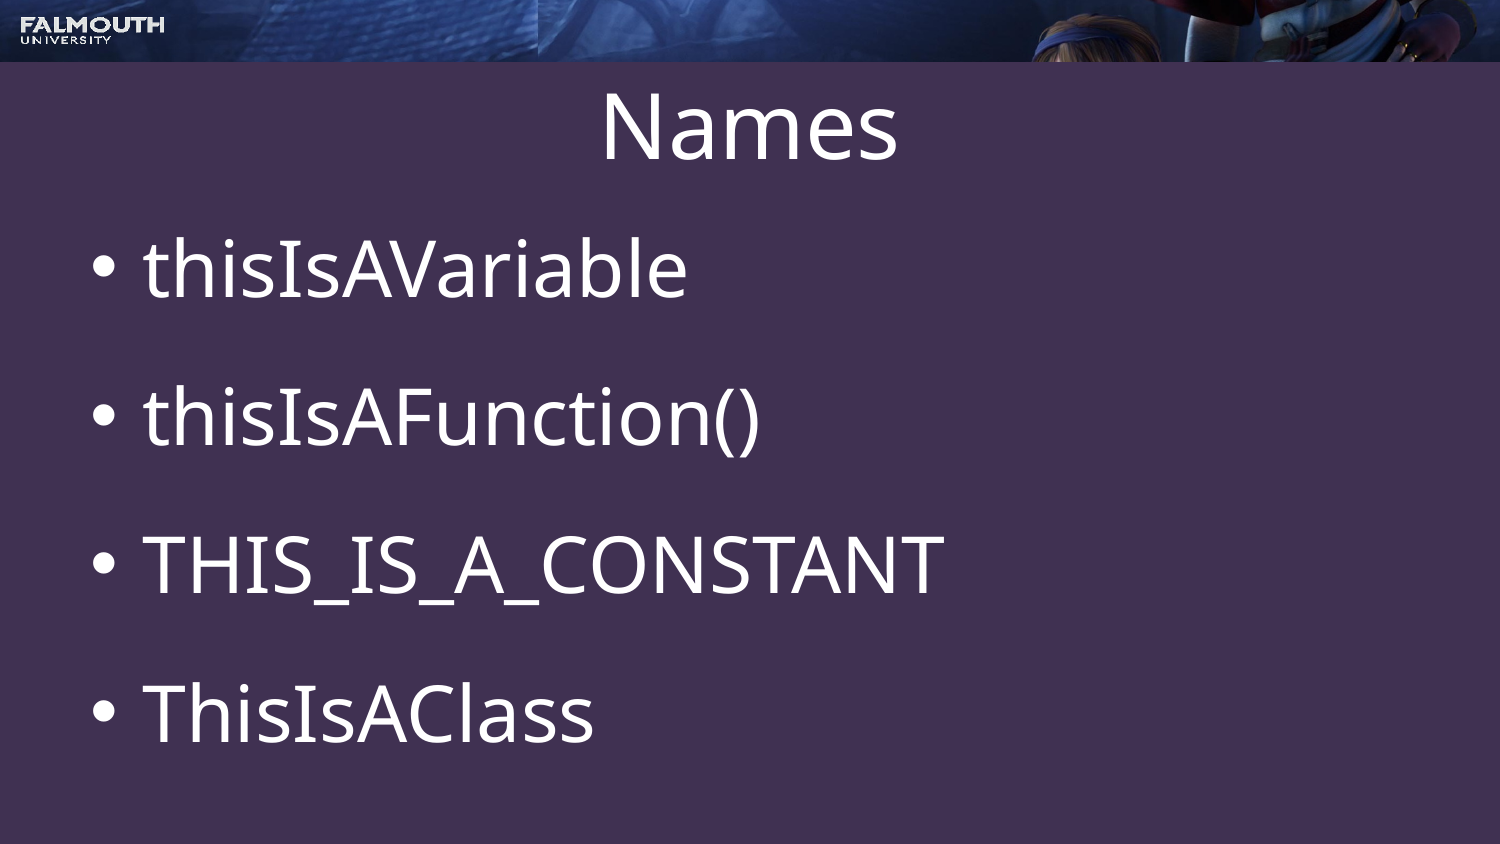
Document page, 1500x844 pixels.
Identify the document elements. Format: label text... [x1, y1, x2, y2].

picture [0, 0, 1500, 62]
list thisIsAVariable thisIsAFunction() THIS_IS_A_CONSTANT ThisIsAClass [75, 210, 1425, 768]
title Names [75, 52, 1425, 194]
